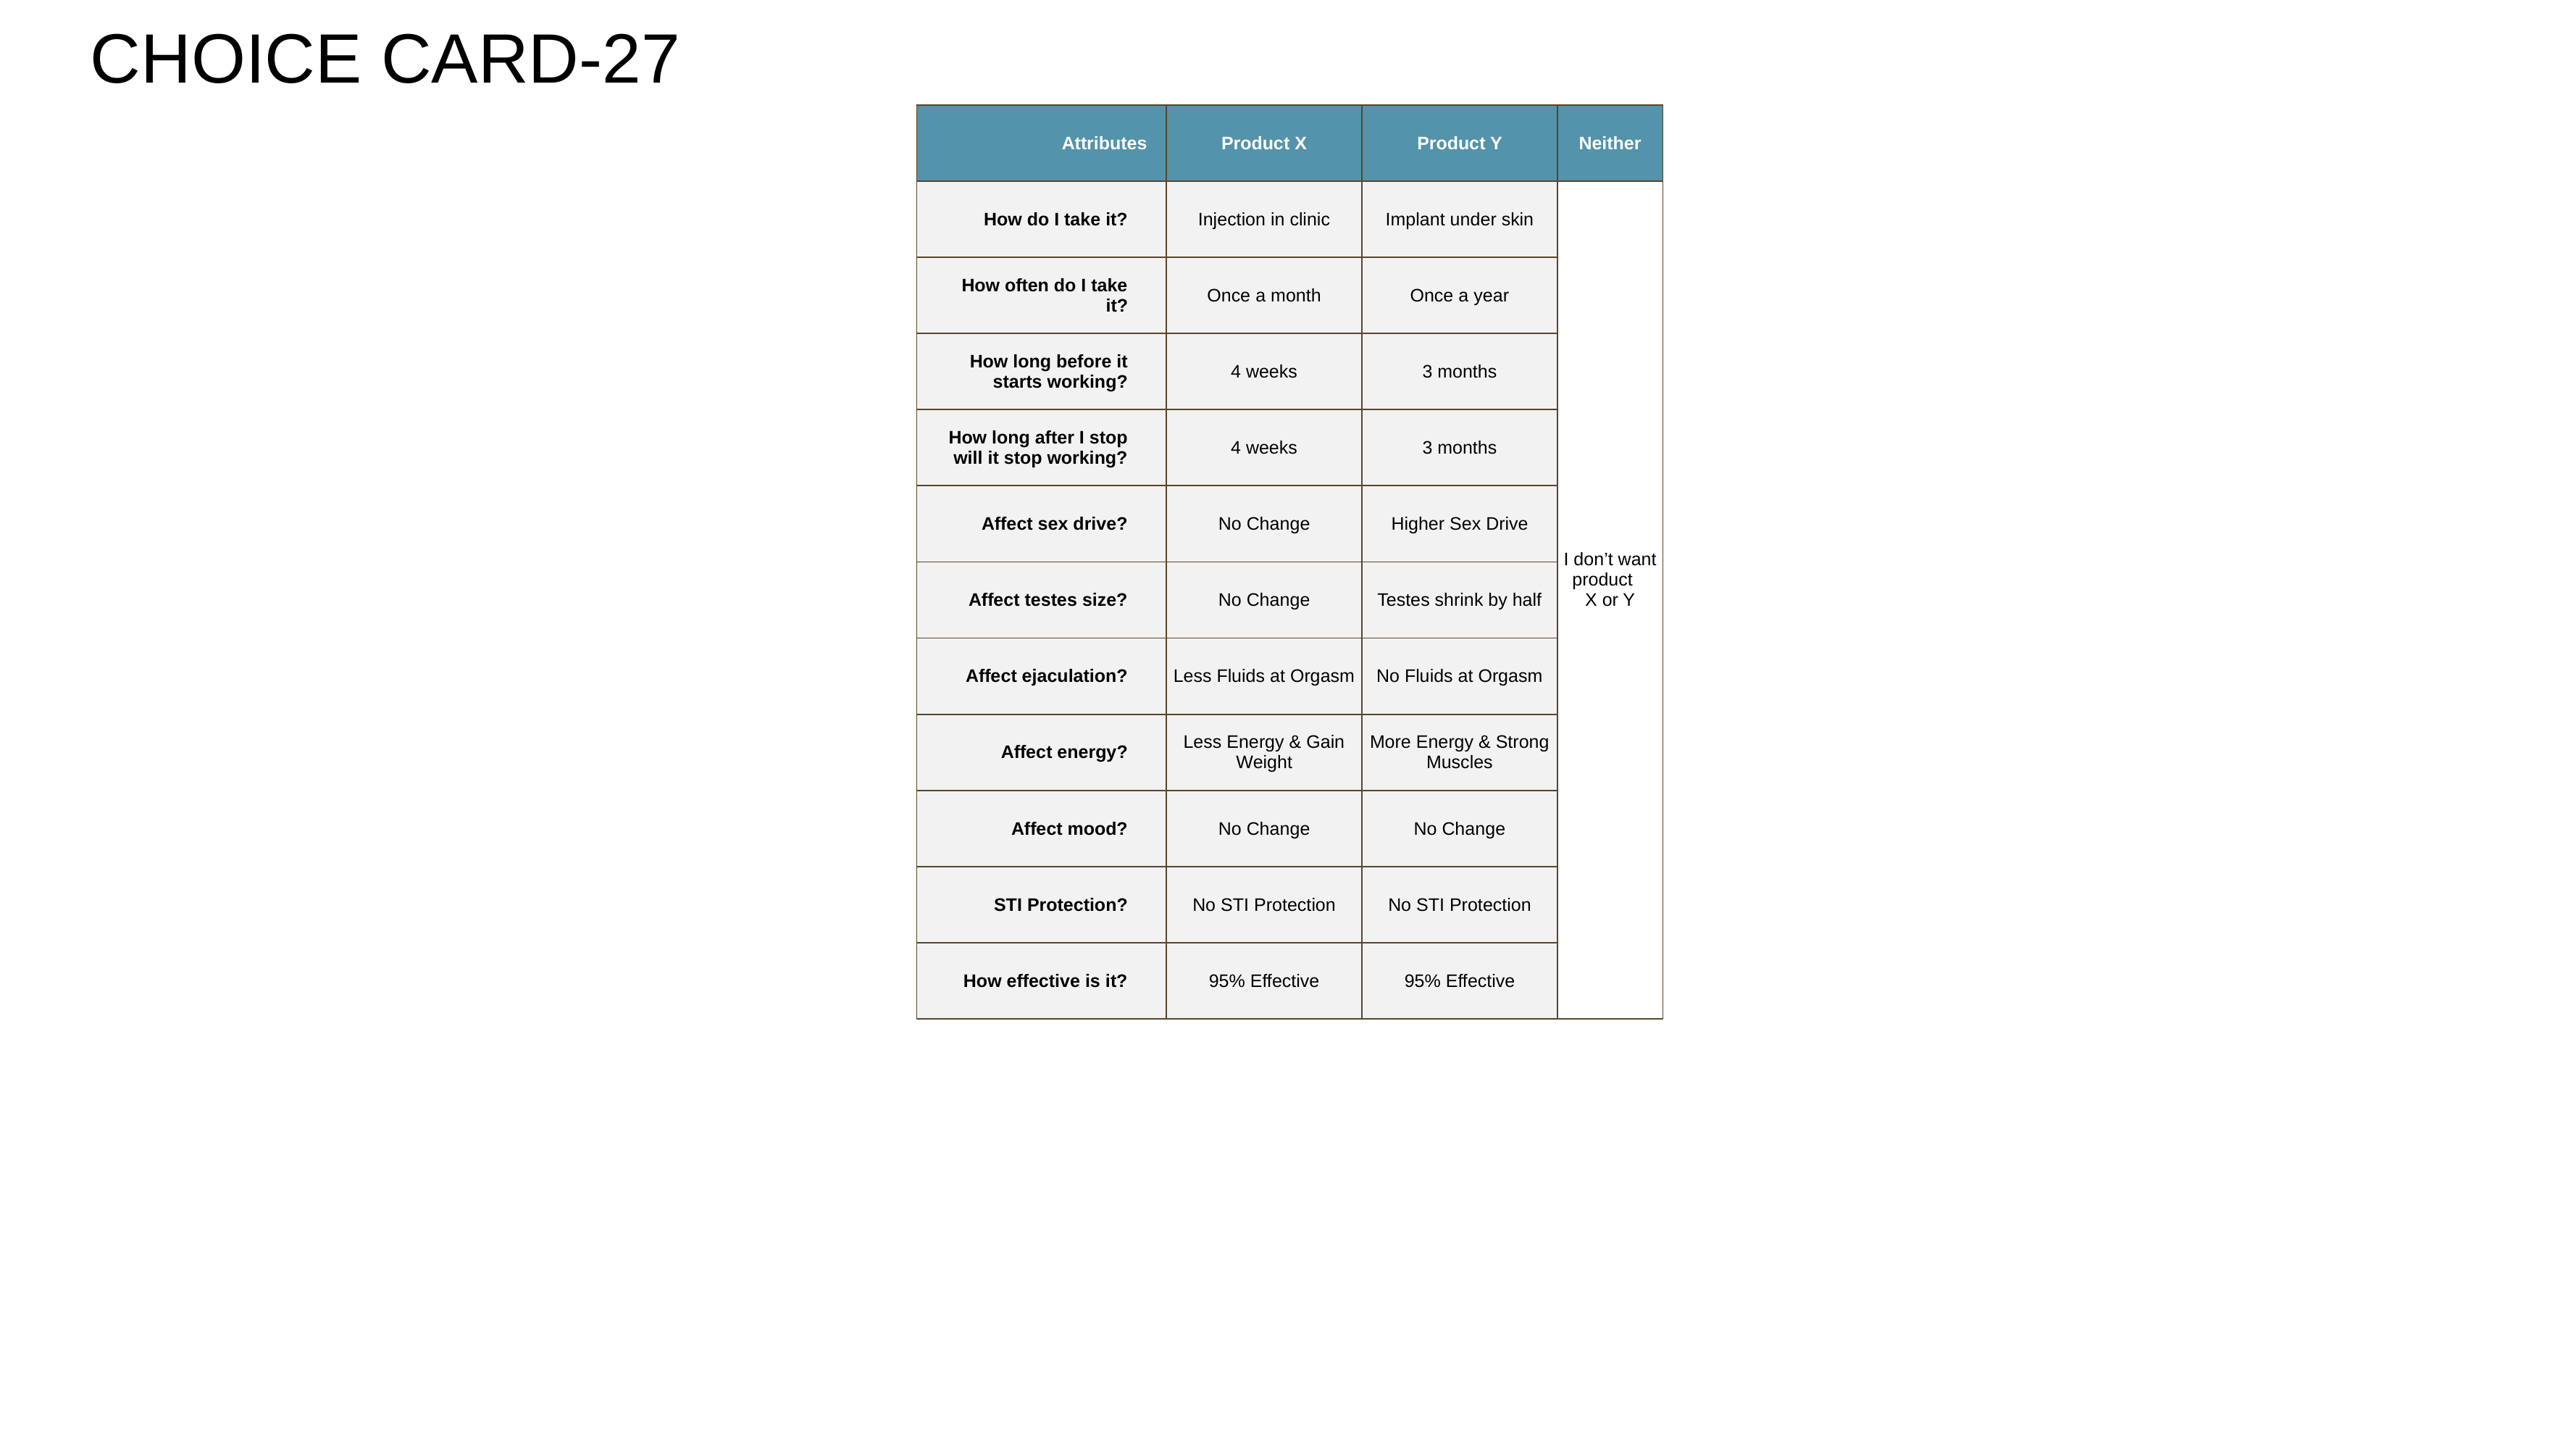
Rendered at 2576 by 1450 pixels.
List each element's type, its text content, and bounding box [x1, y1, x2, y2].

table_cell No Change [1363, 791, 1557, 866]
table_cell No Change [1167, 791, 1361, 866]
table_header Product Y [1363, 106, 1557, 180]
table_cell STI Protection? [917, 867, 1166, 942]
table_cell Affect ejaculation? [917, 638, 1166, 714]
table_cell Affect sex drive? [917, 486, 1166, 562]
table_cell 3 months [1363, 334, 1557, 409]
table_header Attributes [917, 106, 1166, 180]
table_cell 4 weeks [1167, 334, 1361, 409]
table_cell How do I take it? [917, 182, 1166, 257]
table_cell Affect testes size? [917, 562, 1166, 638]
table_cell Affect mood? [917, 791, 1166, 866]
table_cell No STI Protection [1167, 867, 1361, 942]
table_cell Once a month [1167, 258, 1361, 333]
table_cell 95% Effective [1363, 943, 1557, 1018]
table_cell 3 months [1363, 410, 1557, 485]
table_cell No Change [1167, 486, 1361, 562]
table_cell Injection in clinic [1167, 182, 1361, 257]
table_cell How long before it starts working? [917, 334, 1166, 409]
table_cell More Energy & Strong Muscles [1363, 715, 1557, 790]
table_cell Higher Sex Drive [1363, 486, 1557, 562]
table_cell Once a year [1363, 258, 1557, 333]
table_cell 95% Effective [1167, 943, 1361, 1018]
table_cell How often do I take it? [917, 258, 1166, 333]
table_cell How long after I stop will it stop working? [917, 410, 1166, 485]
table_cell No STI Protection [1363, 867, 1557, 942]
table_cell Affect energy? [917, 715, 1166, 790]
table_cell Implant under skin [1363, 182, 1557, 257]
table_cell Testes shrink by half [1363, 562, 1557, 638]
table_cell Less Energy & Gain Weight [1167, 715, 1361, 790]
table_cell How effective is it? [917, 943, 1166, 1018]
table_cell 4 weeks [1167, 410, 1361, 485]
table_header Neither [1558, 106, 1663, 180]
text_box CHOICE CARD-27 [80, 45, 2041, 125]
table_cell Less Fluids at Orgasm [1167, 638, 1361, 714]
table_cell No Fluids at Orgasm [1363, 638, 1557, 714]
table_header Product X [1167, 106, 1361, 180]
table_cell I don’t want product X or Y [1558, 182, 1663, 1018]
table_cell No Change [1167, 562, 1361, 638]
